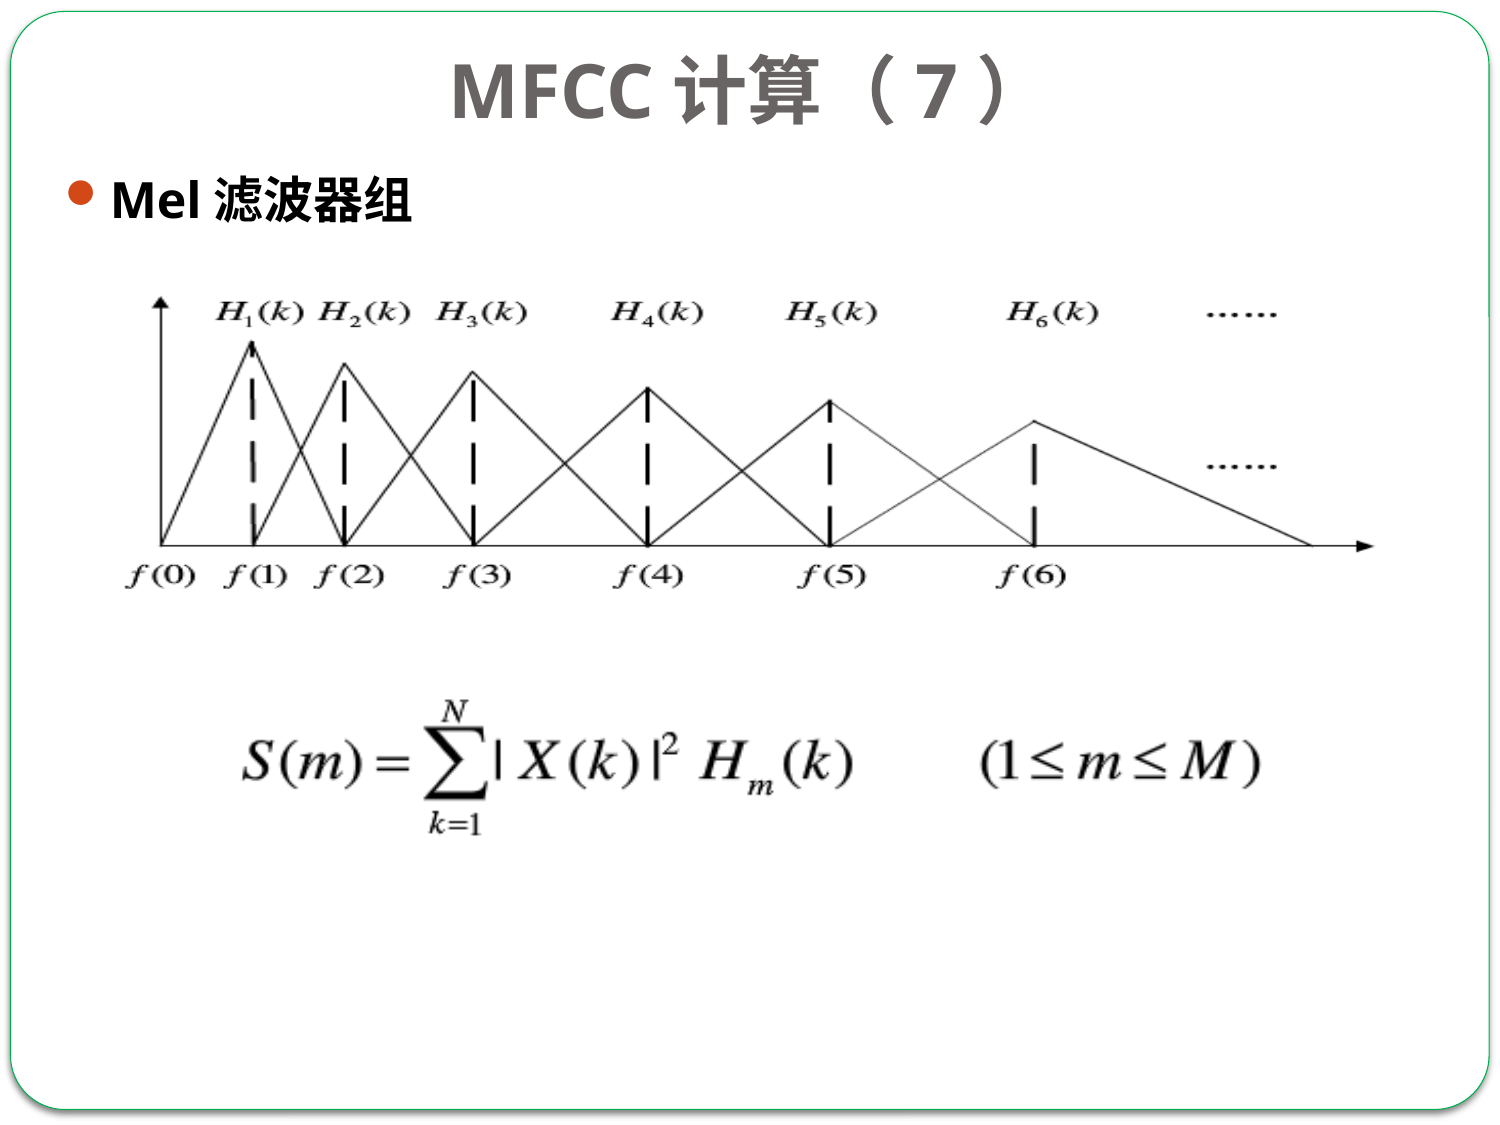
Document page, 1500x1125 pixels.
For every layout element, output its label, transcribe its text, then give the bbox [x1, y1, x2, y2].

picture [224, 680, 1281, 858]
list Mel滤波器组 [50, 160, 1450, 949]
title MFCC计算（7） [50, 19, 1450, 149]
picture [97, 278, 1404, 610]
